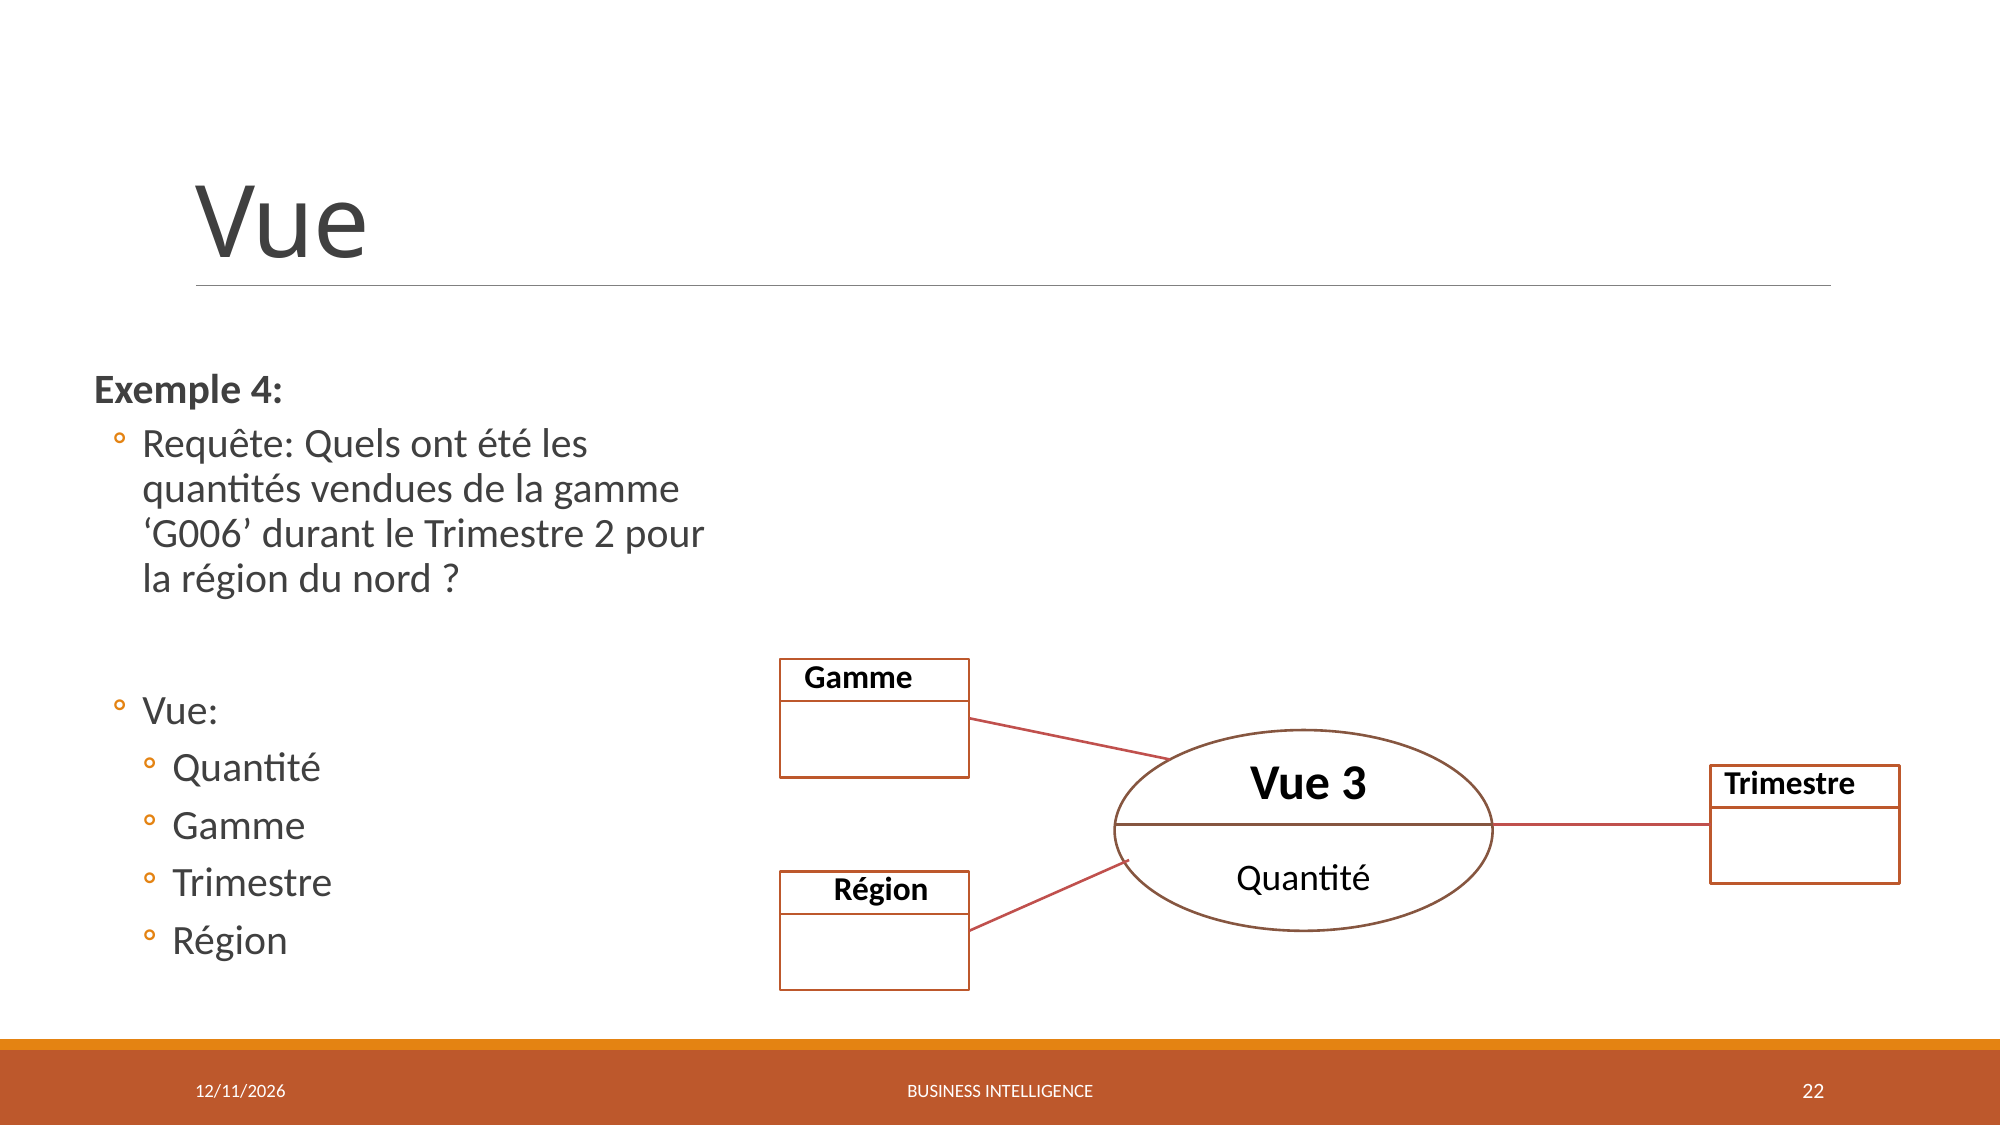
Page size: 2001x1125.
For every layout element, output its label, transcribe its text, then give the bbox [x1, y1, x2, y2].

list Exemple 4: Requête: Quels ont été les quantités vendues de la gamme ‘G006’ durant le Trimestre 2 pour la région du nord ? Vue: Quantité Gamme Trimestre Région [79, 360, 728, 996]
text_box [775, 646, 1901, 991]
slide_number 22 [1624, 1059, 1840, 1120]
footer Business Intelligence [604, 1059, 1396, 1120]
title Vue [180, 47, 1830, 285]
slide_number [180, 1059, 586, 1120]
